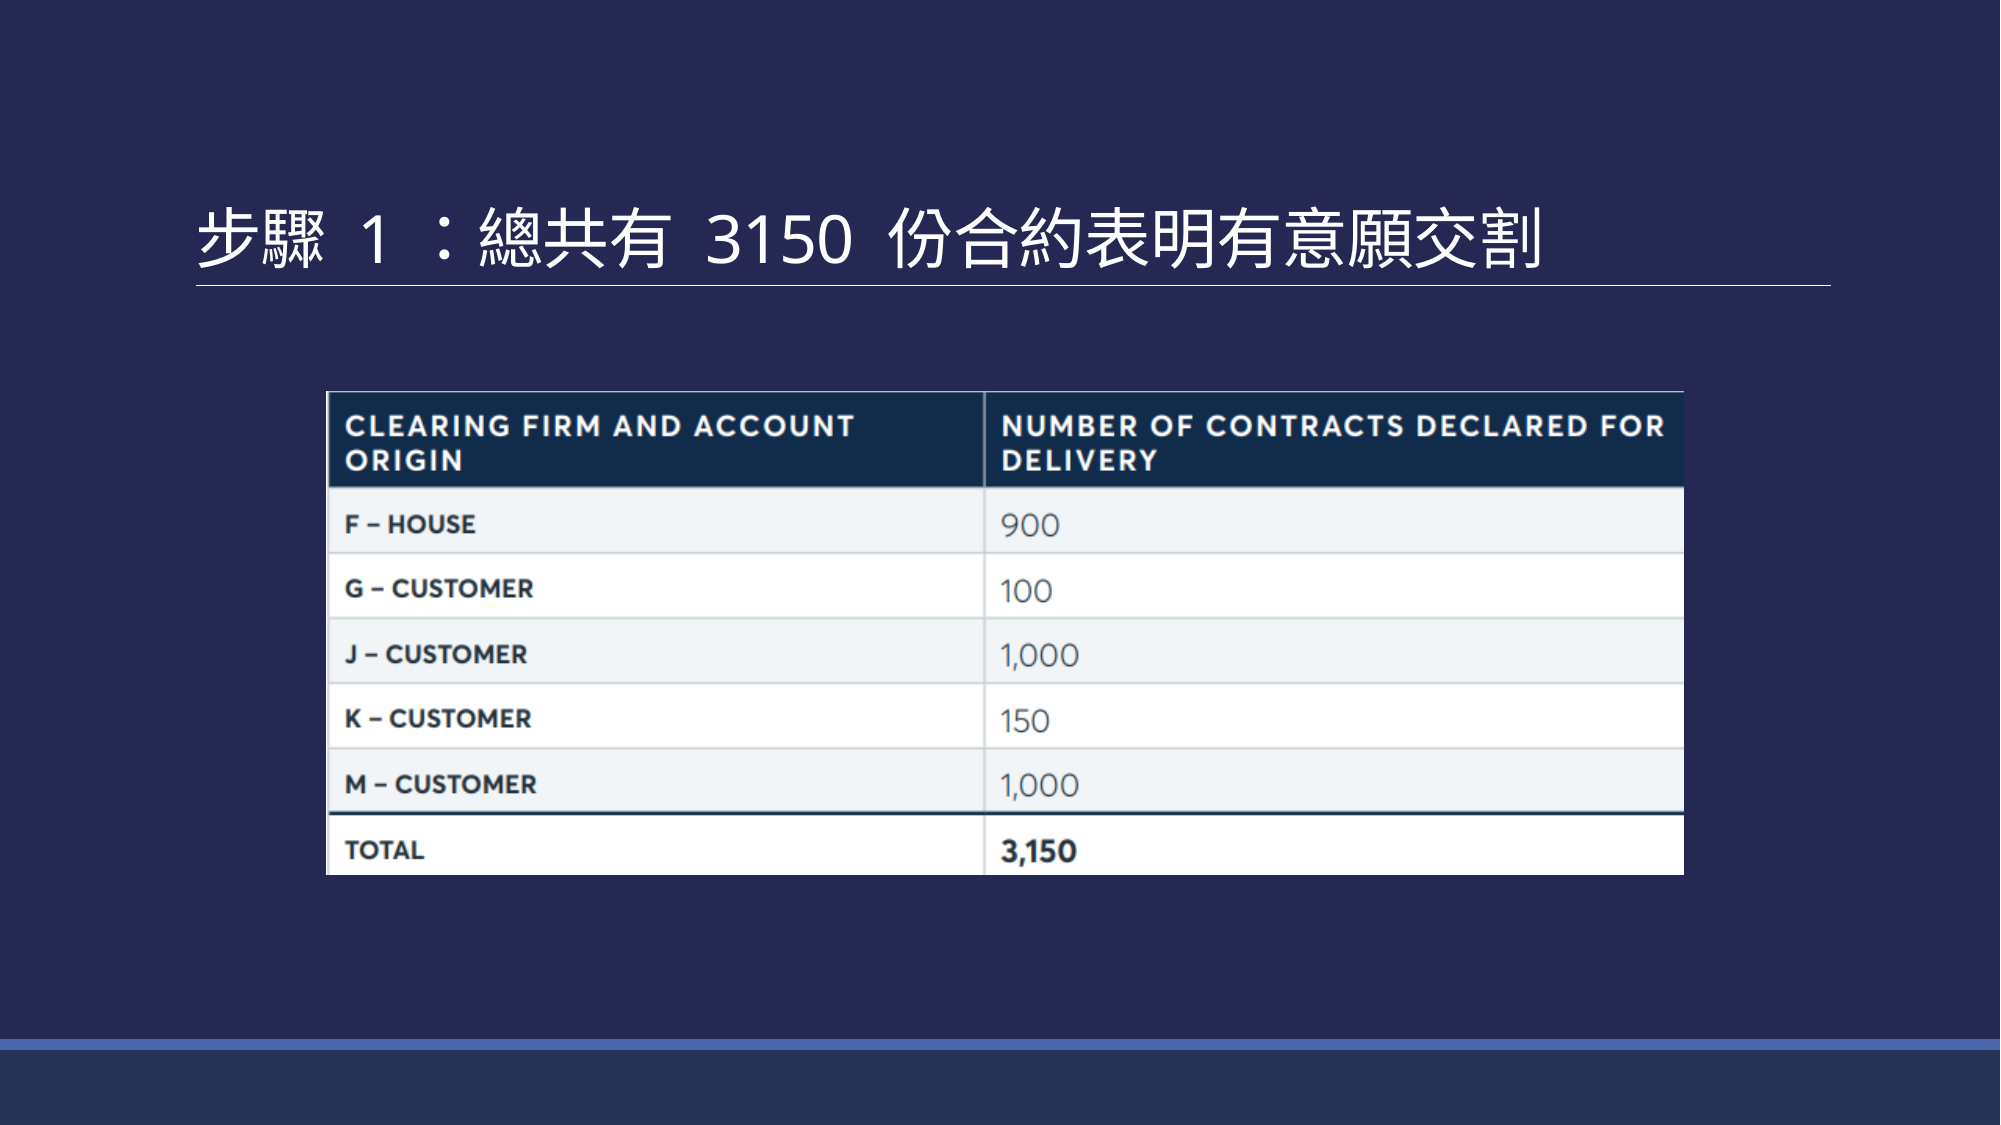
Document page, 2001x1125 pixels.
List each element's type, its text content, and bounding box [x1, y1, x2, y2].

picture [326, 390, 1684, 875]
title 步驟 1：總共有 3150 份合約表明有意願交割 [180, 47, 1830, 285]
